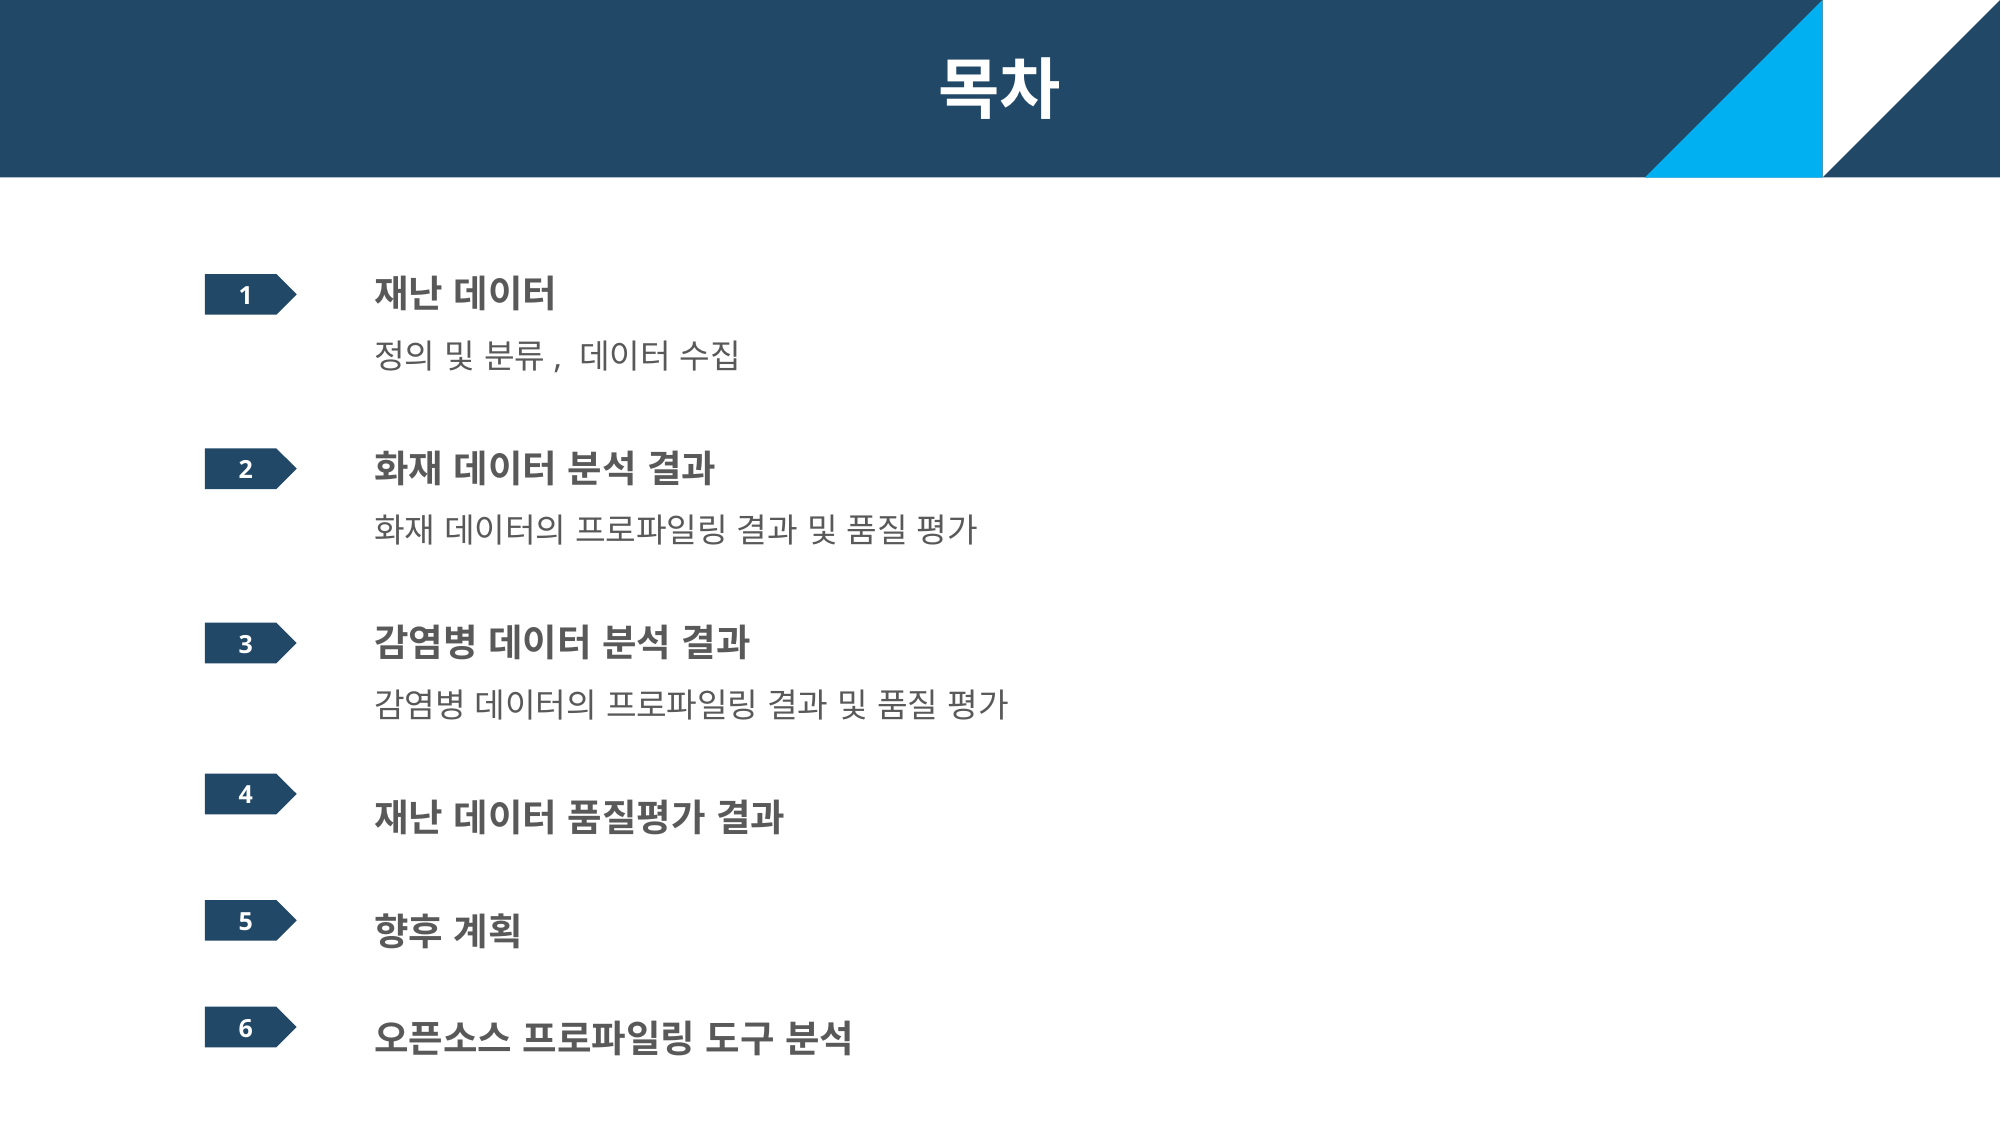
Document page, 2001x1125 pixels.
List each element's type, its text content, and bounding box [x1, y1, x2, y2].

text_box 재난 데이터 품질평가 결과 [359, 764, 939, 847]
text_box 향후 계획 [359, 878, 939, 961]
text_box 목차 [0, 0, 1644, 178]
text_box 화재 데이터 분석 결과 화재 데이터의 프로파일링 결과 및 품질 평가 [359, 414, 1142, 557]
text_box 감염병 데이터 분석 결과 감염병 데이터의 프로파일링 결과 및 품질 평가 [359, 589, 1095, 732]
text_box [1644, 0, 2000, 178]
text_box 오픈소스 프로파일링 도구 분석 [359, 984, 939, 1067]
text_box 1 [203, 272, 299, 316]
text_box 4 [203, 772, 299, 816]
text_box 3 [203, 621, 299, 665]
text_box 2 [203, 447, 299, 491]
text_box 재난 데이터 정의 및 분류, 데이터 수집 [359, 240, 790, 383]
text_box 5 [203, 898, 299, 942]
text_box 6 [203, 1005, 299, 1049]
